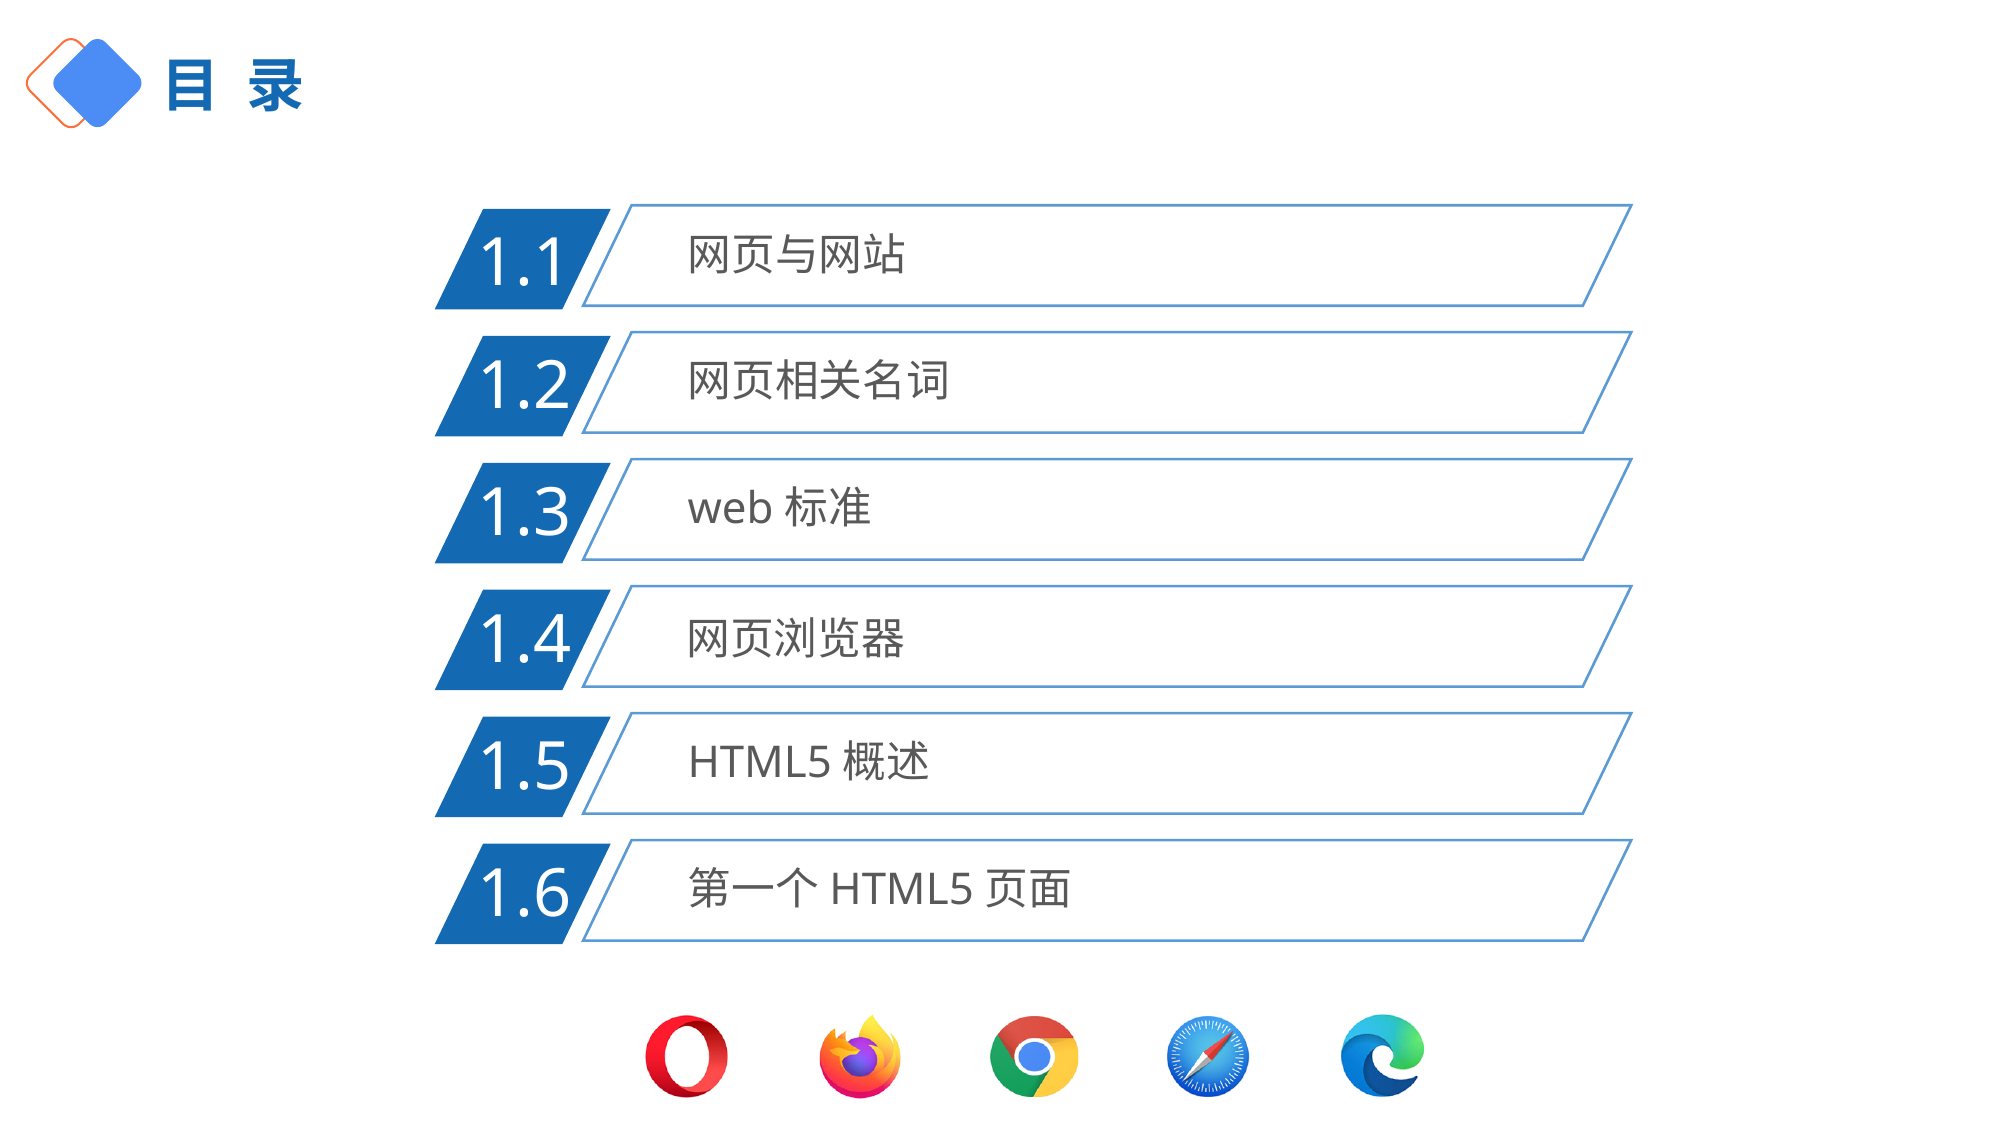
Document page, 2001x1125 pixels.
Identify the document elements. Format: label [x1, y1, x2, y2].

text_box [36, 40, 776, 126]
text_box [434, 713, 1632, 818]
text_box [434, 332, 1632, 437]
text_box [434, 840, 1632, 945]
text_box [434, 459, 1632, 564]
picture [568, 999, 1545, 1110]
text_box [434, 586, 1632, 691]
text_box [434, 205, 1632, 310]
